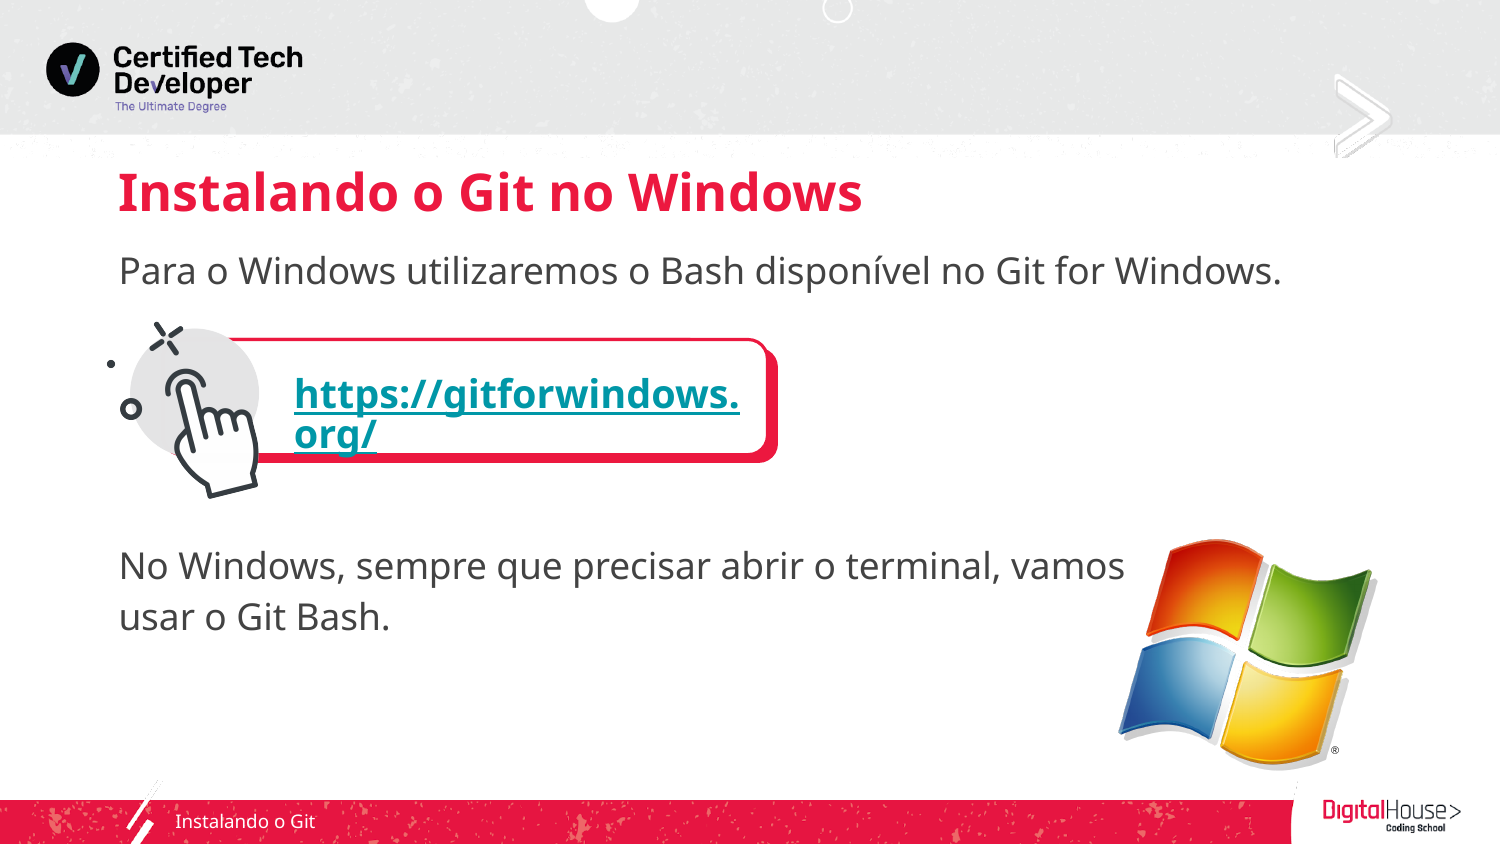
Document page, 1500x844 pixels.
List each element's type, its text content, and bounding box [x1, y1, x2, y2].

picture [0, 780, 1500, 844]
text_box [295, 339, 768, 455]
picture [94, 312, 291, 509]
title Instalando o Git no Windows [103, 143, 1382, 238]
subtitle Para o Windows utilizaremos o Bash disponível no Git for Windows. [103, 225, 1362, 316]
picture [1109, 531, 1384, 774]
picture [0, 0, 1500, 158]
subtitle No Windows, sempre que precisar abrir o terminal, vamos usar o Git Bash. [103, 520, 1175, 660]
text_box [295, 349, 778, 463]
text_box https://gitforwindows.org/ [295, 354, 757, 445]
